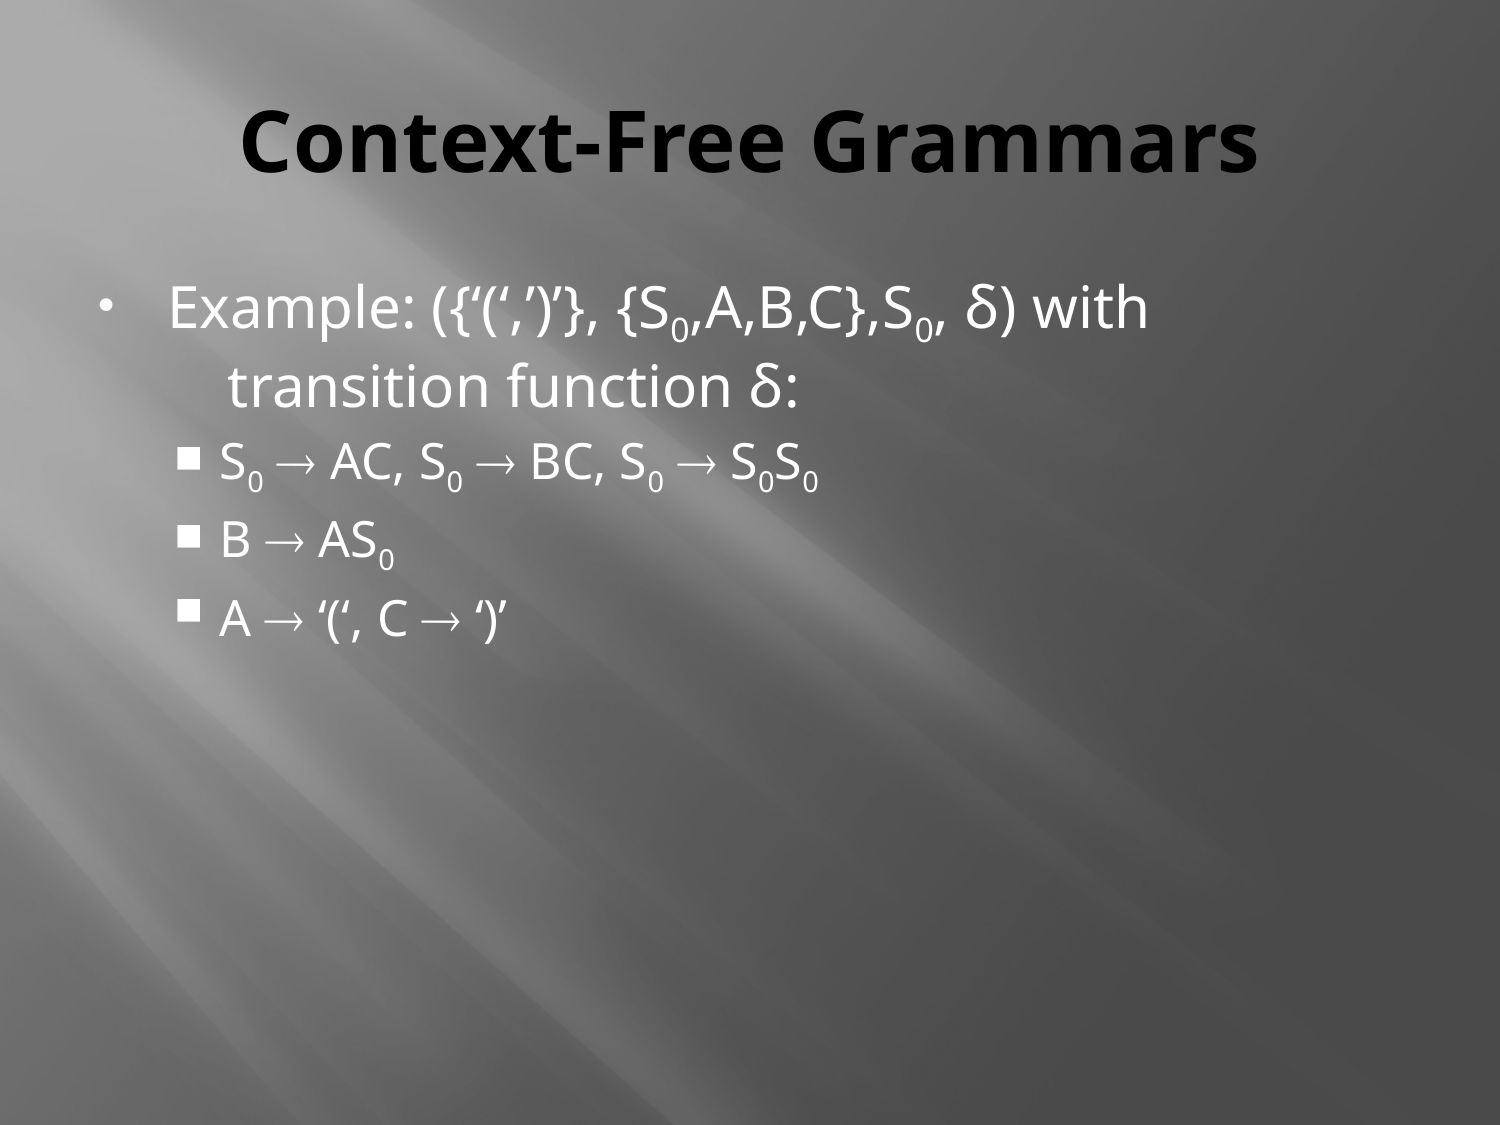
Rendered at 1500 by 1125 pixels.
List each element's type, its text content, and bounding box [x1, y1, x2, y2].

list Example: ({‘(‘,’)’}, {S0,A,B,C},S0, δ) with transition function δ: S0  AC, S0  BC, S0  S0S0 B  AS0 A  ‘(‘, C  ‘)’ [62, 262, 1425, 1005]
title Context-Free Grammars [75, 45, 1425, 233]
